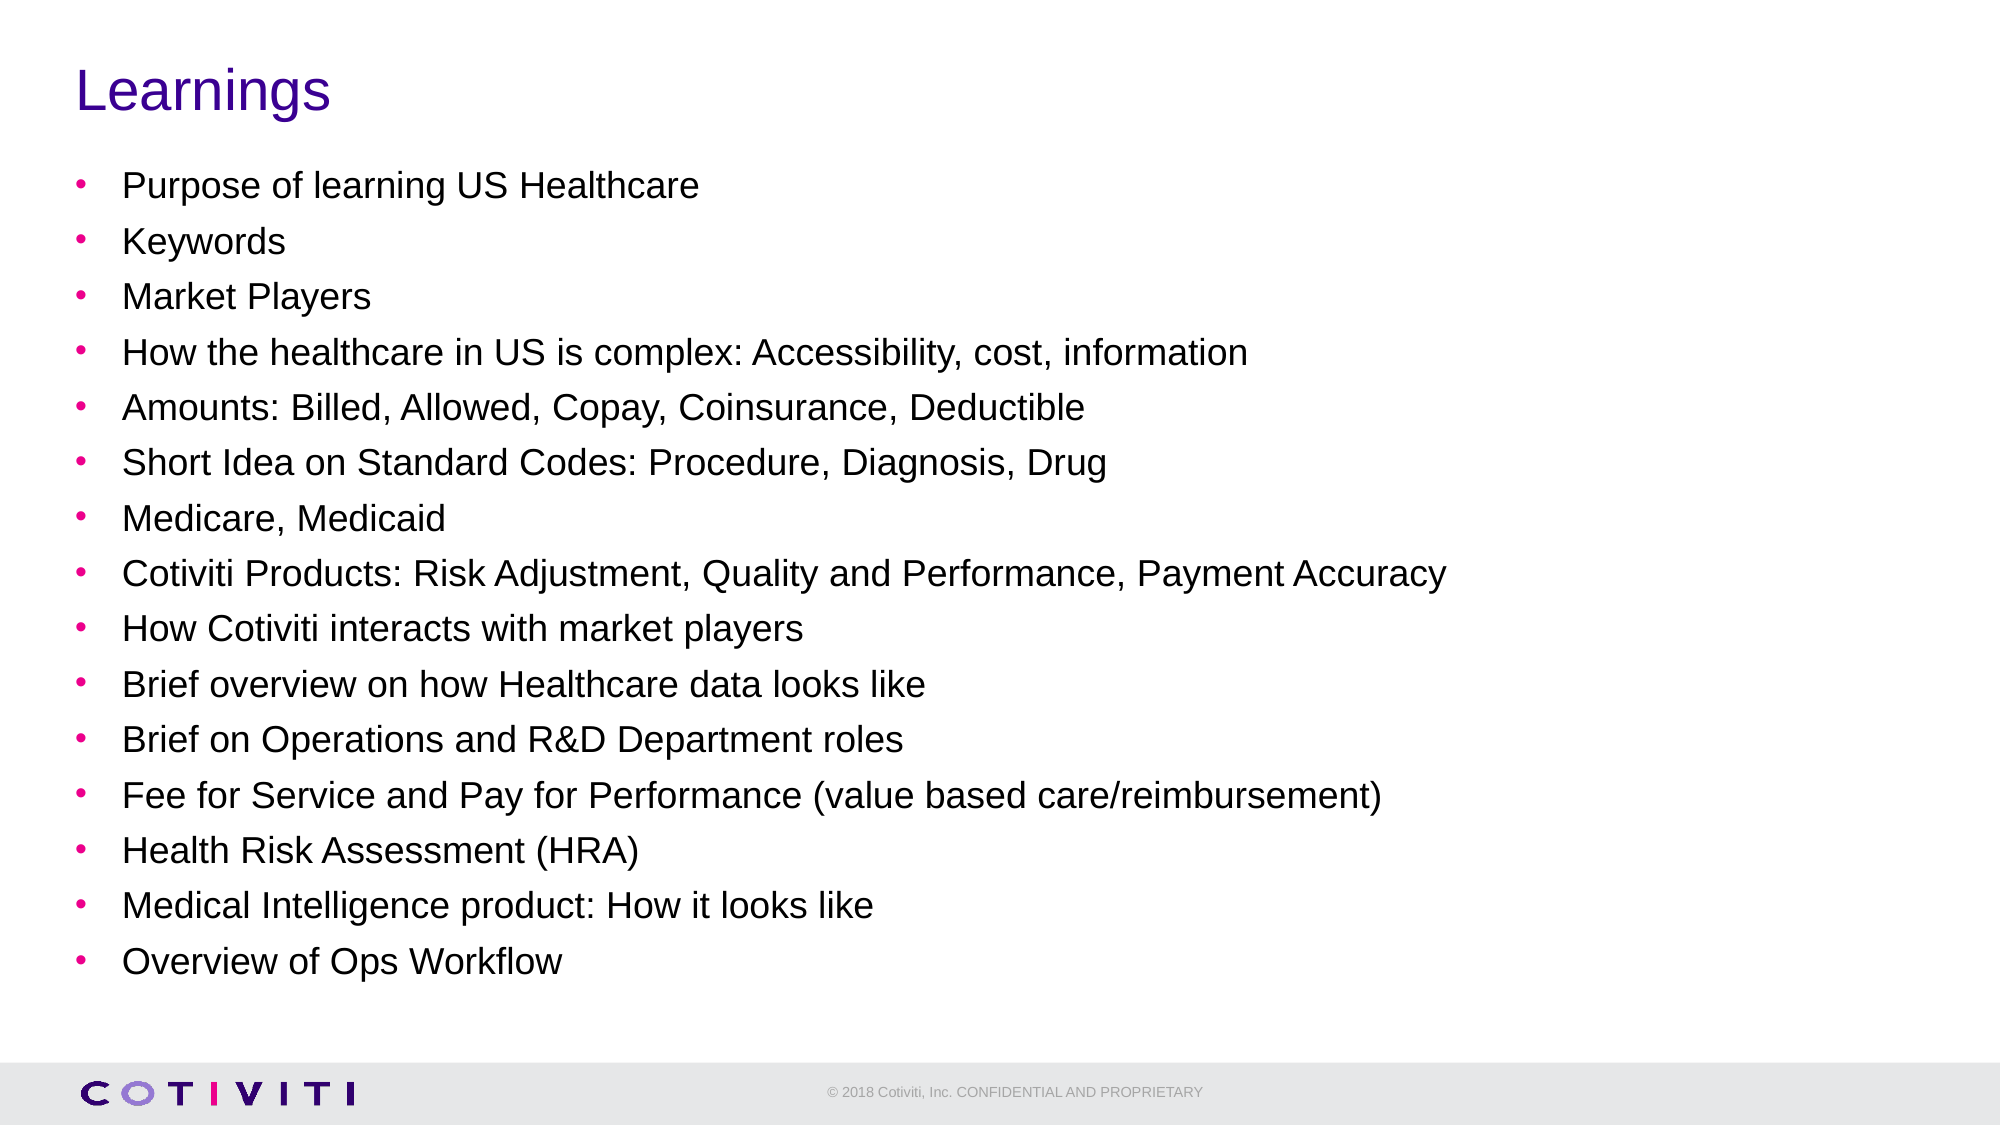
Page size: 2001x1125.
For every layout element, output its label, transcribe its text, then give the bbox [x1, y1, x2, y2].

list Purpose of learning US Healthcare Keywords Market Players How the healthcare in US is complex: Accessibility, cost, information Amounts: Billed, Allowed, Copay, Coinsurance, Deductible Short Idea on Standard Codes: Procedure, Diagnosis, Drug Medicare, Medicaid Cotiviti Products: Risk Adjustment, Quality and Performance, Payment Accuracy How Cotiviti interacts with market players Brief overview on how Healthcare data looks like Brief on Operations and R&D Department roles Fee for Service and Pay for Performance (value based care/reimbursement) Health Risk Assessment (HRA) Medical Intelligence product: How it looks like Overview of Ops Workflow [75, 161, 1925, 1014]
picture [75, 1066, 369, 1119]
title Learnings [75, 59, 1925, 139]
